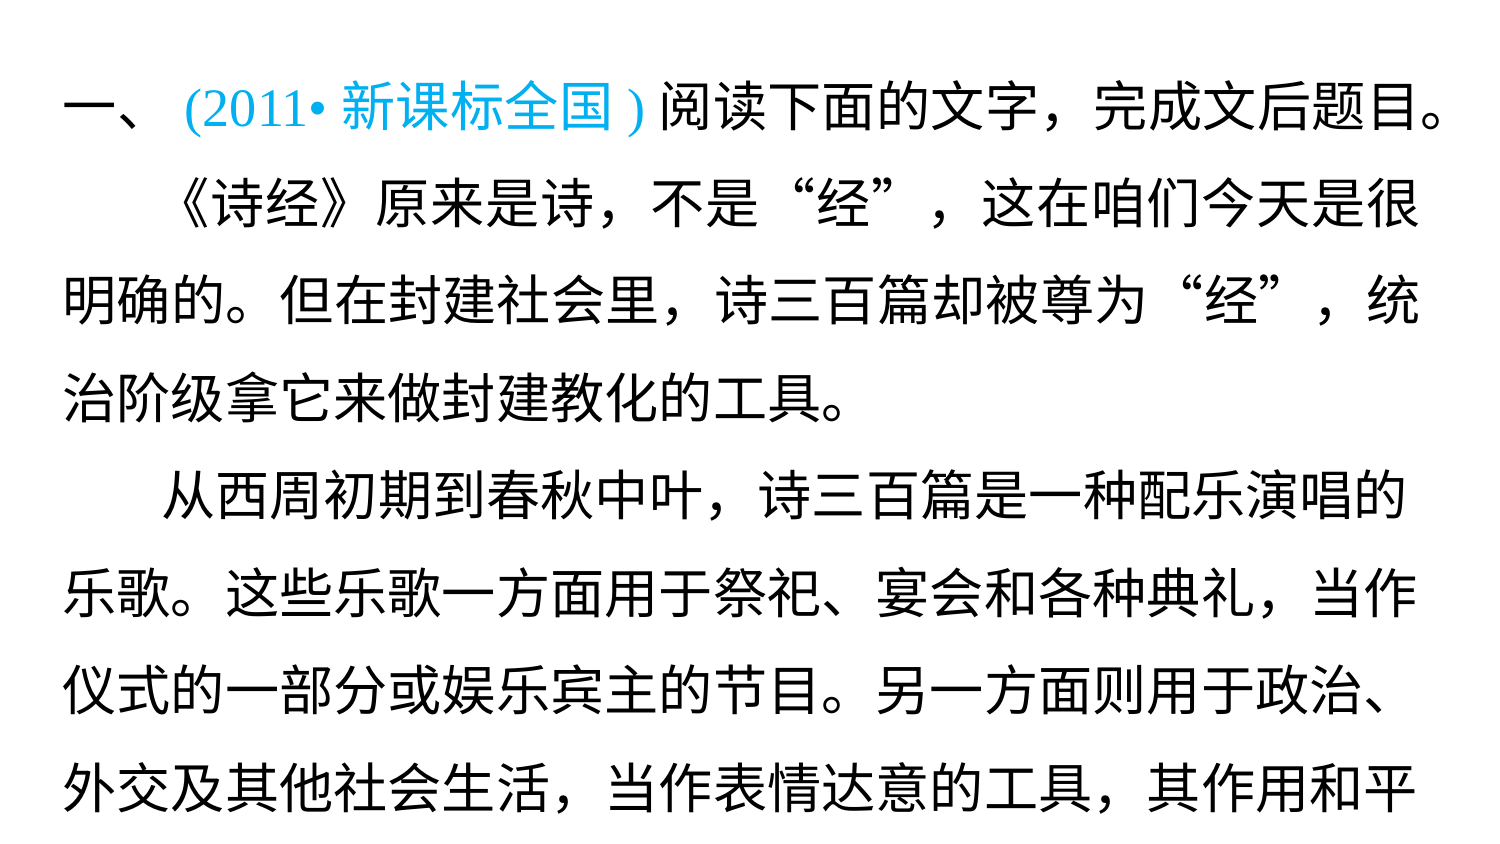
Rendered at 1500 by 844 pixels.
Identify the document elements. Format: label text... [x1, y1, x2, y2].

text_box 一、(2011•新课标全国)阅读下面的文字，完成文后题目。 《诗经》原来是诗，不是“经”，这在咱们今天是很明确的。但在封建社会里，诗三百篇却被尊为“经”，统治阶级拿它来做封建教化的工具。 从西周初期到春秋中叶，诗三百篇是一种配乐演唱的乐歌。这些乐歌一方面用于祭祀、宴会和各种典礼，当作仪式的一部分或娱乐宾主的节目。另一方面则用于政治、外交及其他社会生活，当作表情达意的工具，其作用和平 [47, 32, 1436, 827]
